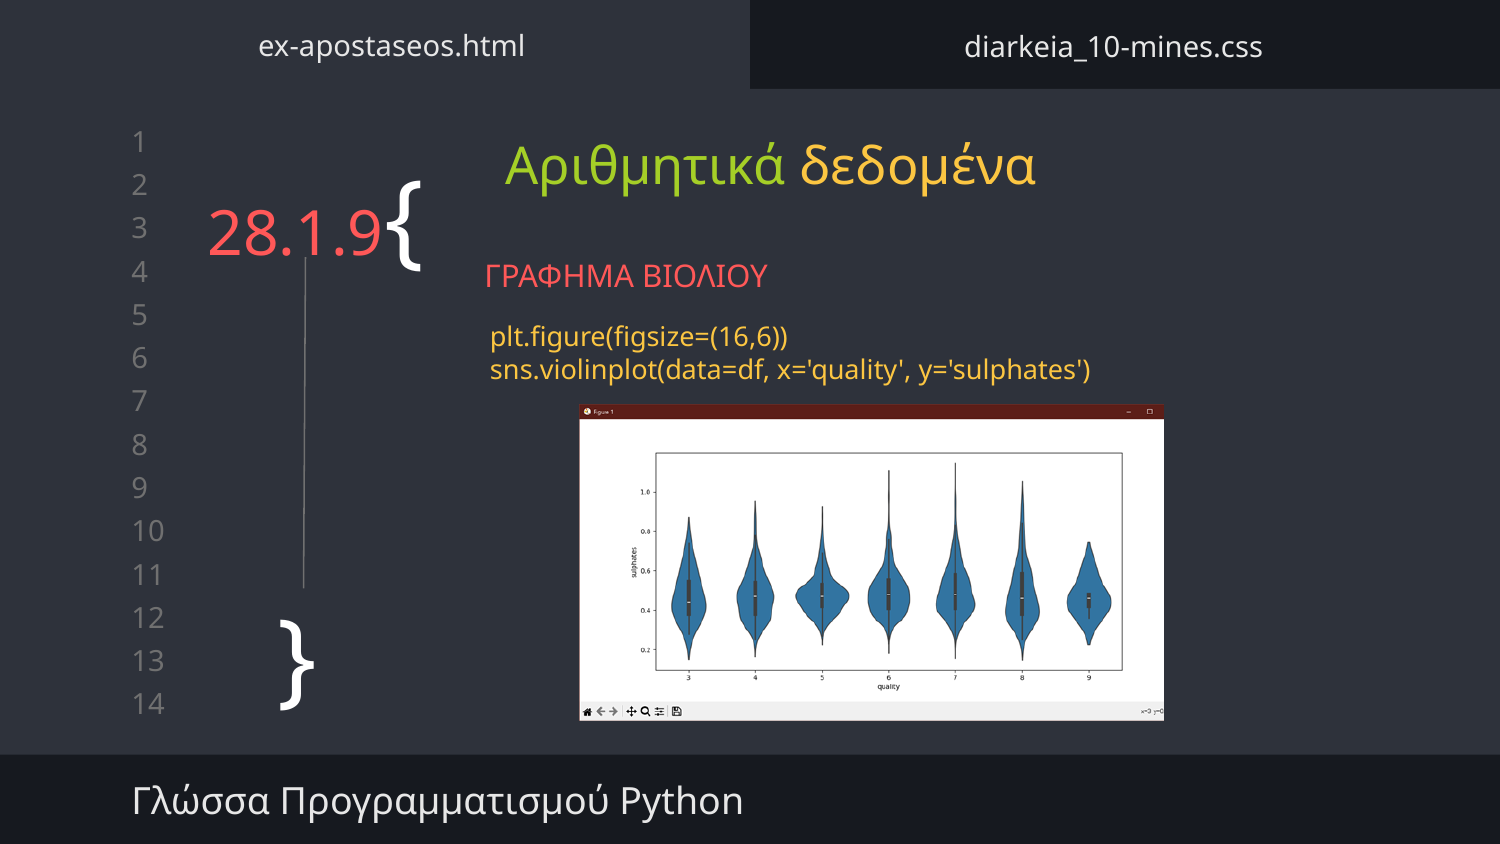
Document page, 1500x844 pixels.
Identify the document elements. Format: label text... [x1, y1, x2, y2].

subtitle diarkeia_10-mines.css [738, 16, 1489, 75]
subtitle ΓΡΑΦΗΜΑ ΒΙΟΛΙΟΥ [469, 236, 1289, 313]
subtitle Γλώσσα Προγραμματισμού Python [116, 770, 915, 829]
text_box plt.figure(figsize=(16,6)) sns.violinplot(data=df, x='quality', y='sulphates') [475, 304, 1380, 405]
subtitle ex-apostaseos.html [16, 15, 767, 74]
picture [579, 404, 1164, 721]
text_box } [262, 588, 346, 717]
title 28.1.9{ [161, 123, 470, 305]
title Αριθμητικά δεδομένα [490, 119, 1461, 208]
